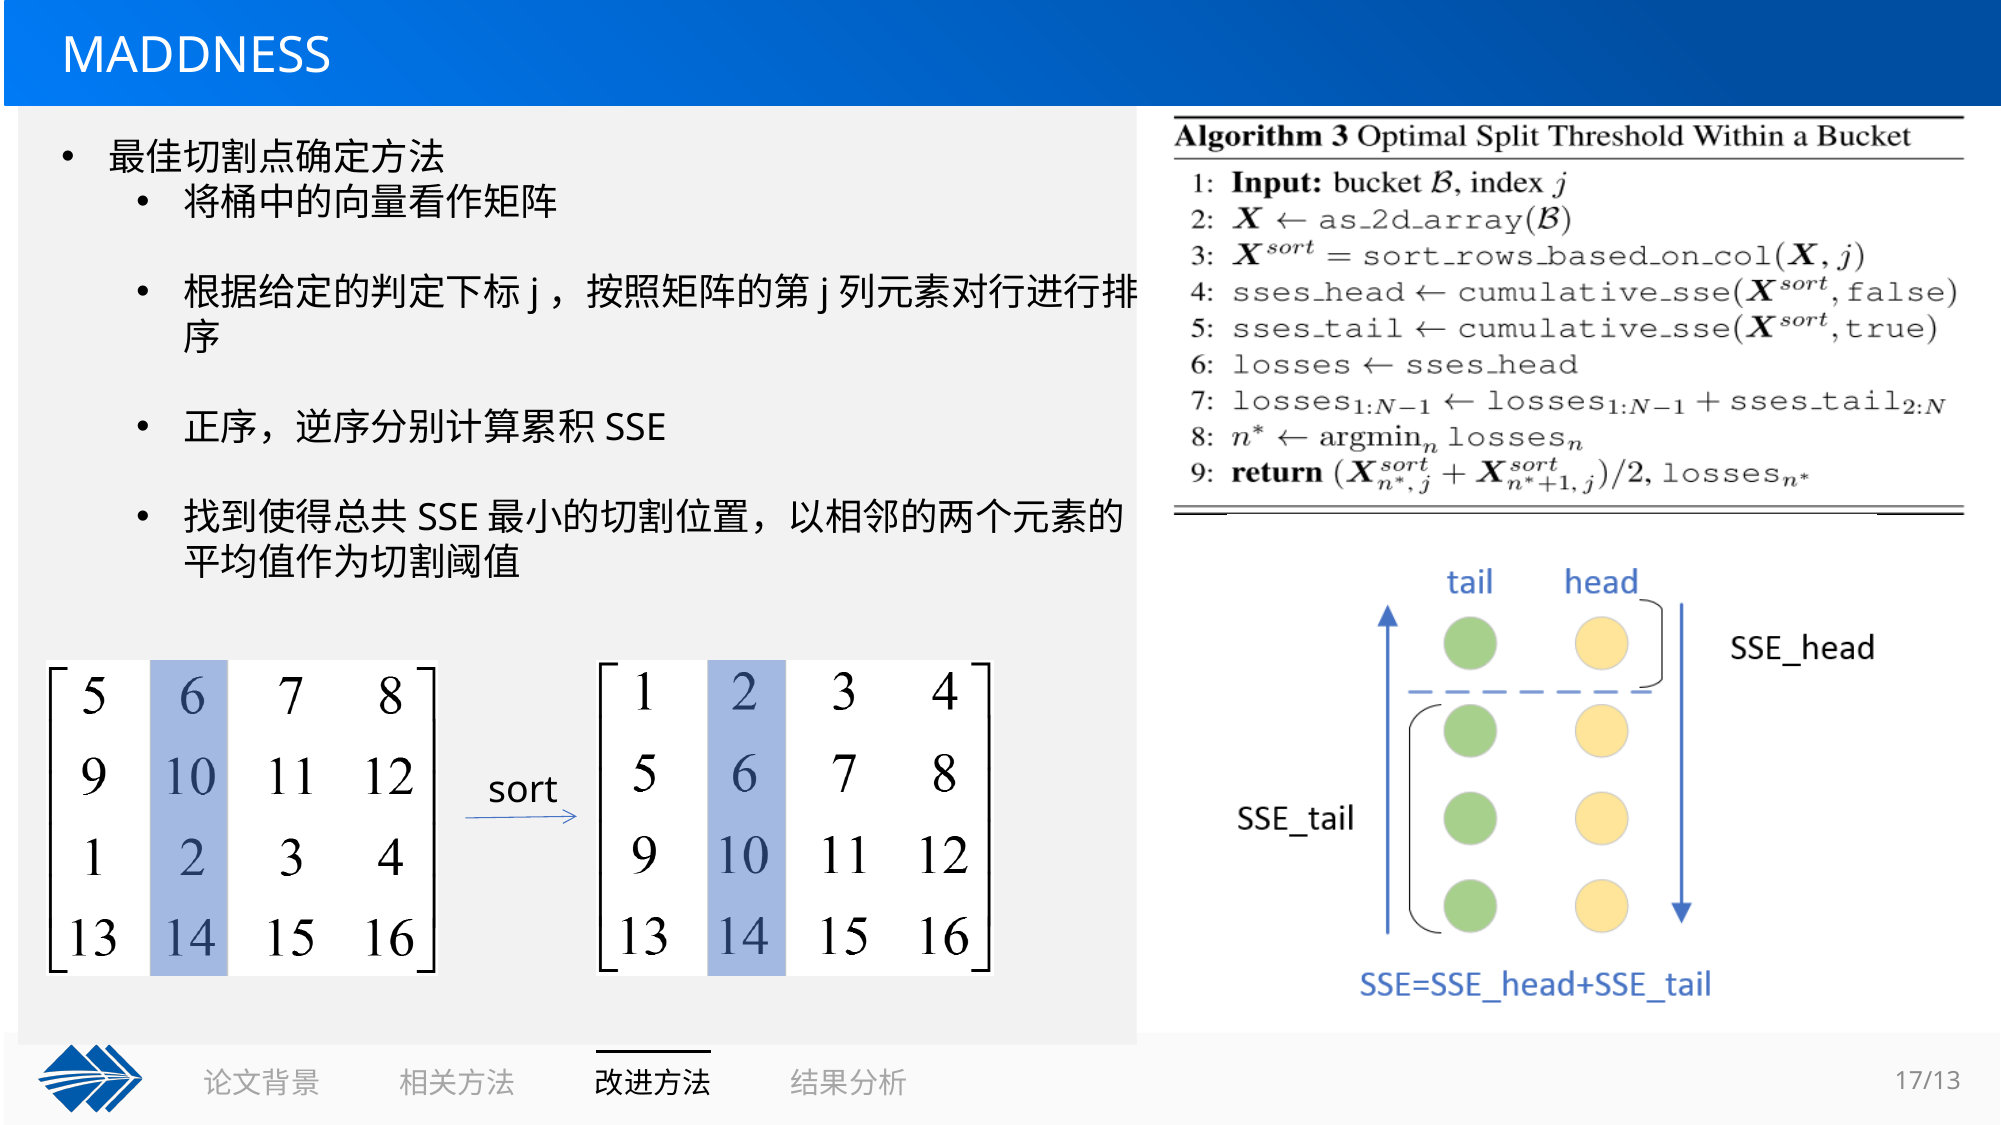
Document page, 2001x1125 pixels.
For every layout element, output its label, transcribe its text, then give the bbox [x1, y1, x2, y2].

picture [596, 660, 994, 976]
text_box 论文背景 [185, 1056, 339, 1107]
text_box 改进方法 [576, 1056, 731, 1107]
slide_number /13 [1525, 1051, 1976, 1112]
text_box [3, 0, 2000, 107]
text_box sort [473, 757, 577, 816]
text_box MADDNESS [46, 15, 1790, 90]
text_box [17, 105, 1138, 1046]
text_box 最佳切割点确定方法 将桶中的向量看作矩阵 根据给定的判定下标j，按照矩阵的第j列元素对行进行排序 正序，逆序分别计算累积SSE 找到使得总共SSE最小的切割位置，以相邻的两个元素的平均值作为切割阈值 [46, 125, 1162, 591]
picture [1162, 105, 1976, 1028]
text_box [3, 1032, 2000, 1125]
text_box 相关方法 [381, 1056, 535, 1107]
picture [38, 1044, 143, 1114]
text_box 结果分析 [772, 1056, 926, 1107]
picture [46, 660, 438, 976]
